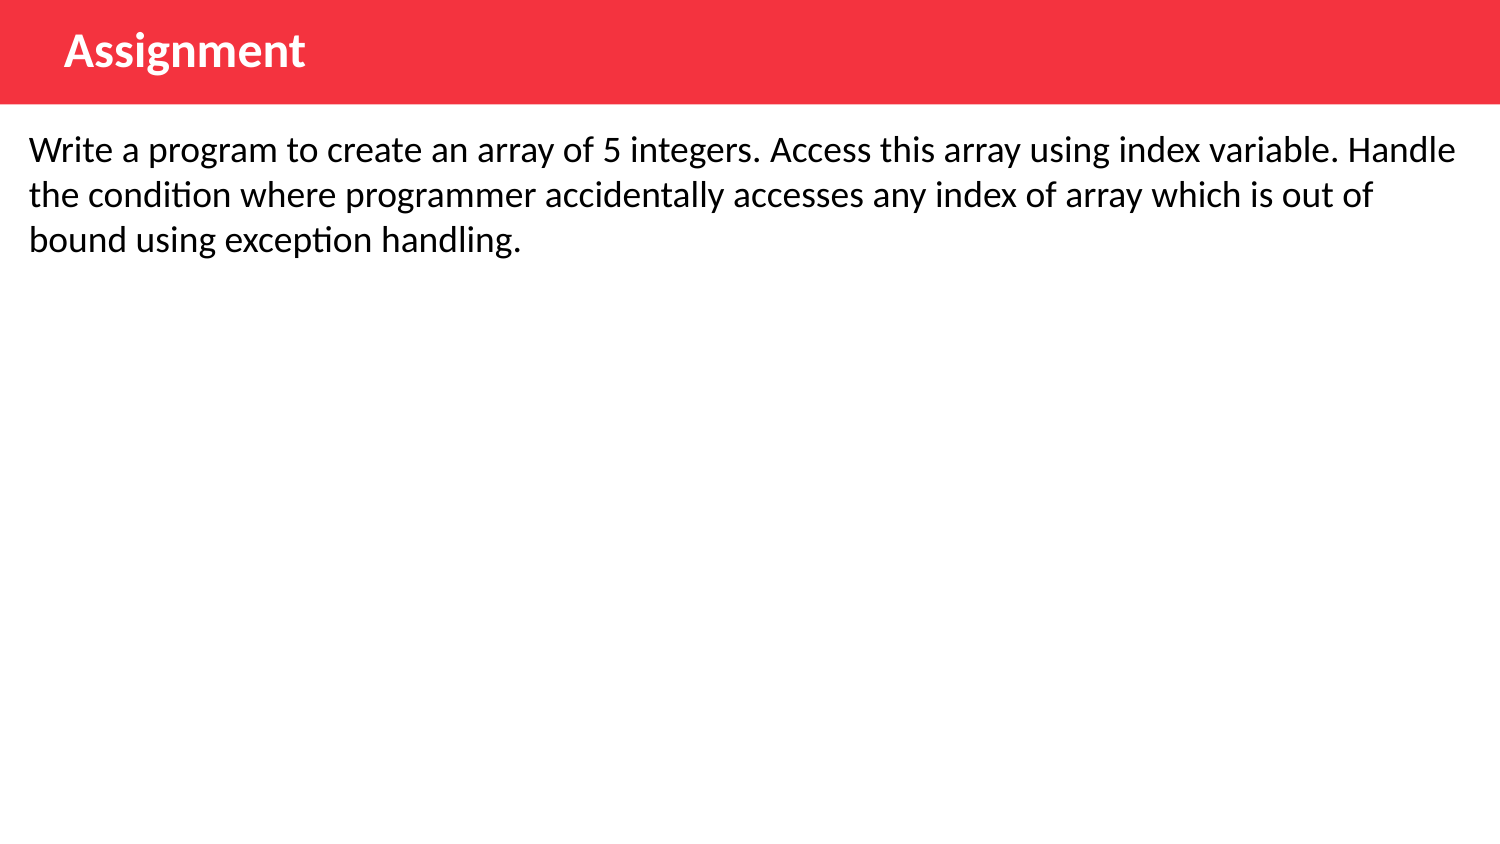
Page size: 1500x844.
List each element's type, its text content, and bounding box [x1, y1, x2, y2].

text_box [0, 0, 1500, 105]
text_box Write a program to create an array of 5 integers. Access this array using index variable. Handle the condition where programmer accidentally accesses any index of array which is out of bound using exception handling. [13, 110, 1483, 829]
text_box Assignment [63, 15, 1203, 80]
